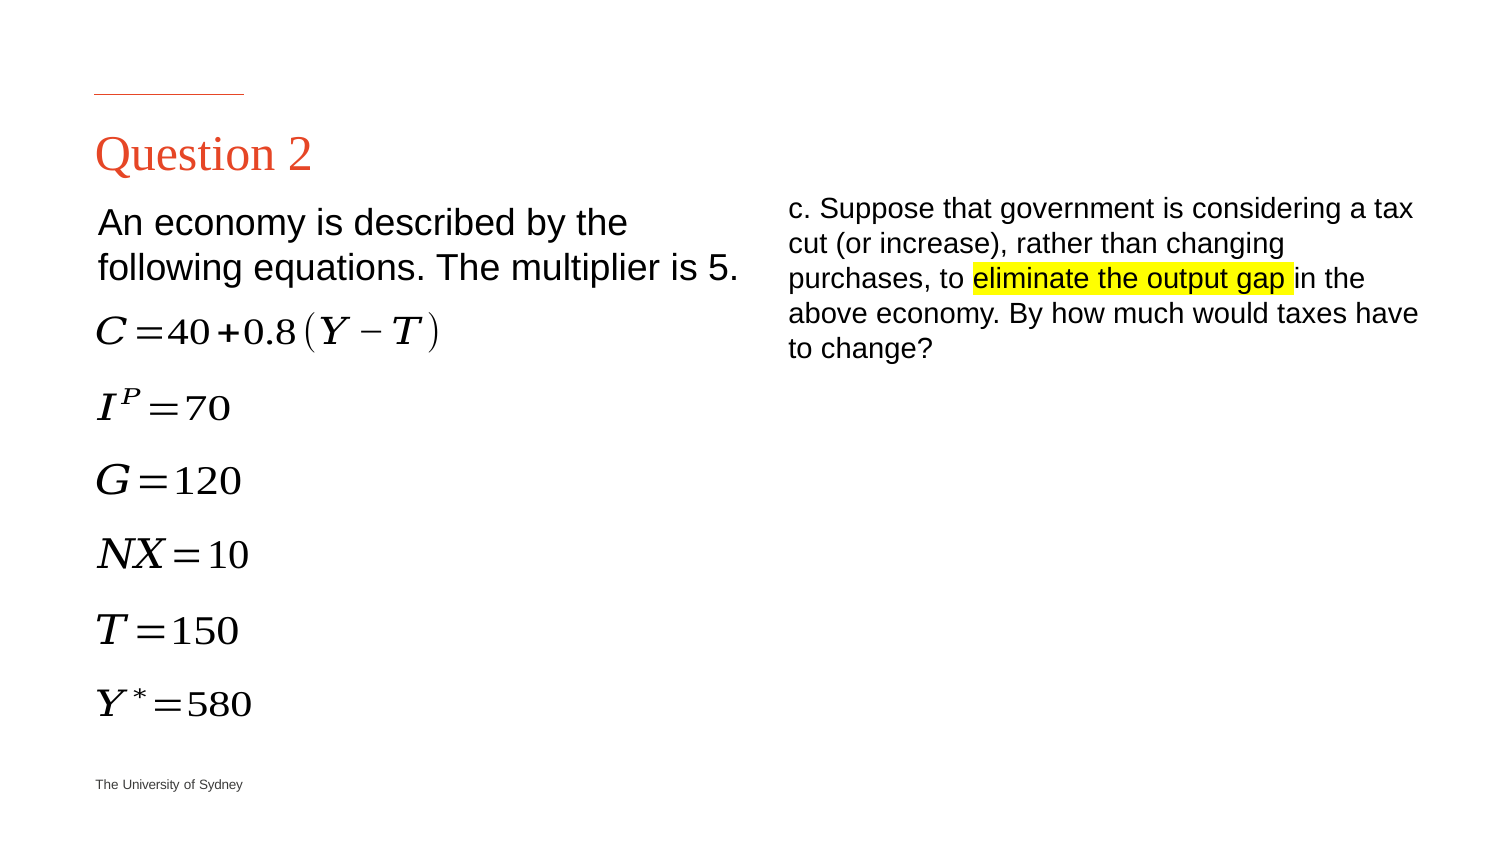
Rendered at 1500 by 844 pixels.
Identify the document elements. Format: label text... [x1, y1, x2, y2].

text_box c. Suppose that government is considering a tax cut (or increase), rather than changing purchases, to eliminate the output gap in the above economy. By how much would taxes have to change? [773, 182, 1447, 412]
title Question 2 [94, 120, 1406, 182]
text_box An economy is described by the following equations. The multiplier is 5. [83, 190, 773, 296]
